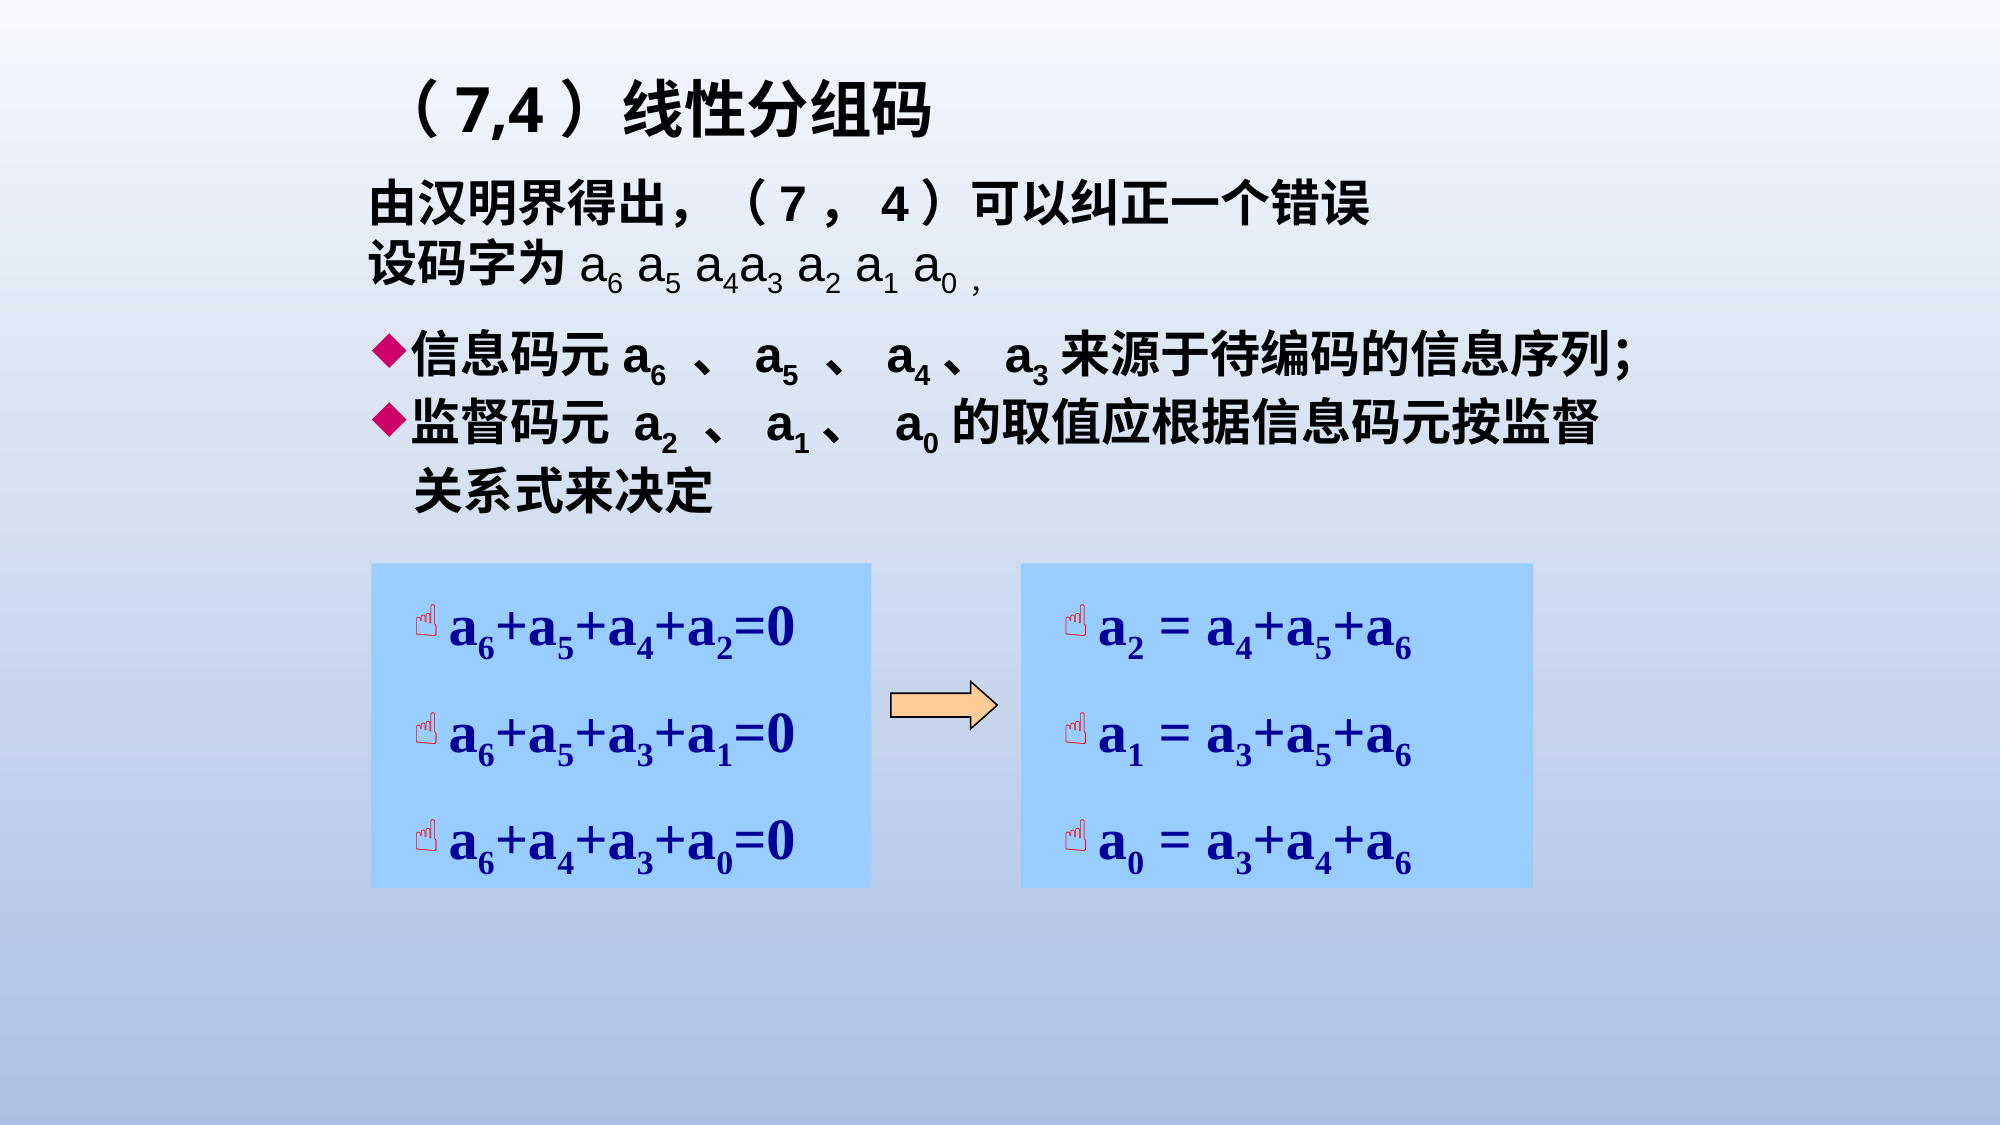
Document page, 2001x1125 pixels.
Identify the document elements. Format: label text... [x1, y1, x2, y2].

text_box a6+a5+a4+a2=0 a6+a5+a3+a1=0 a6+a4+a3+a0=0 [371, 563, 872, 889]
text_box 信息码元a6 、a5 、a4、a3来源于待编码的信息序列； 监督码元 a2 、a1、 a0的取值应根据信息码元按监督 关系式来决定 [353, 315, 1676, 527]
text_box a2 = a4+a5+a6 a1 = a3+a5+a6 a0 = a3+a4+a6 [1020, 563, 1534, 889]
text_box 由汉明界得出，（7，4）可以纠正一个错误 设码字为a6 a5 a4a3 a2 a1 a0， [352, 163, 1386, 307]
title （7,4）线性分组码 [362, 19, 1638, 207]
text_box [890, 681, 998, 729]
